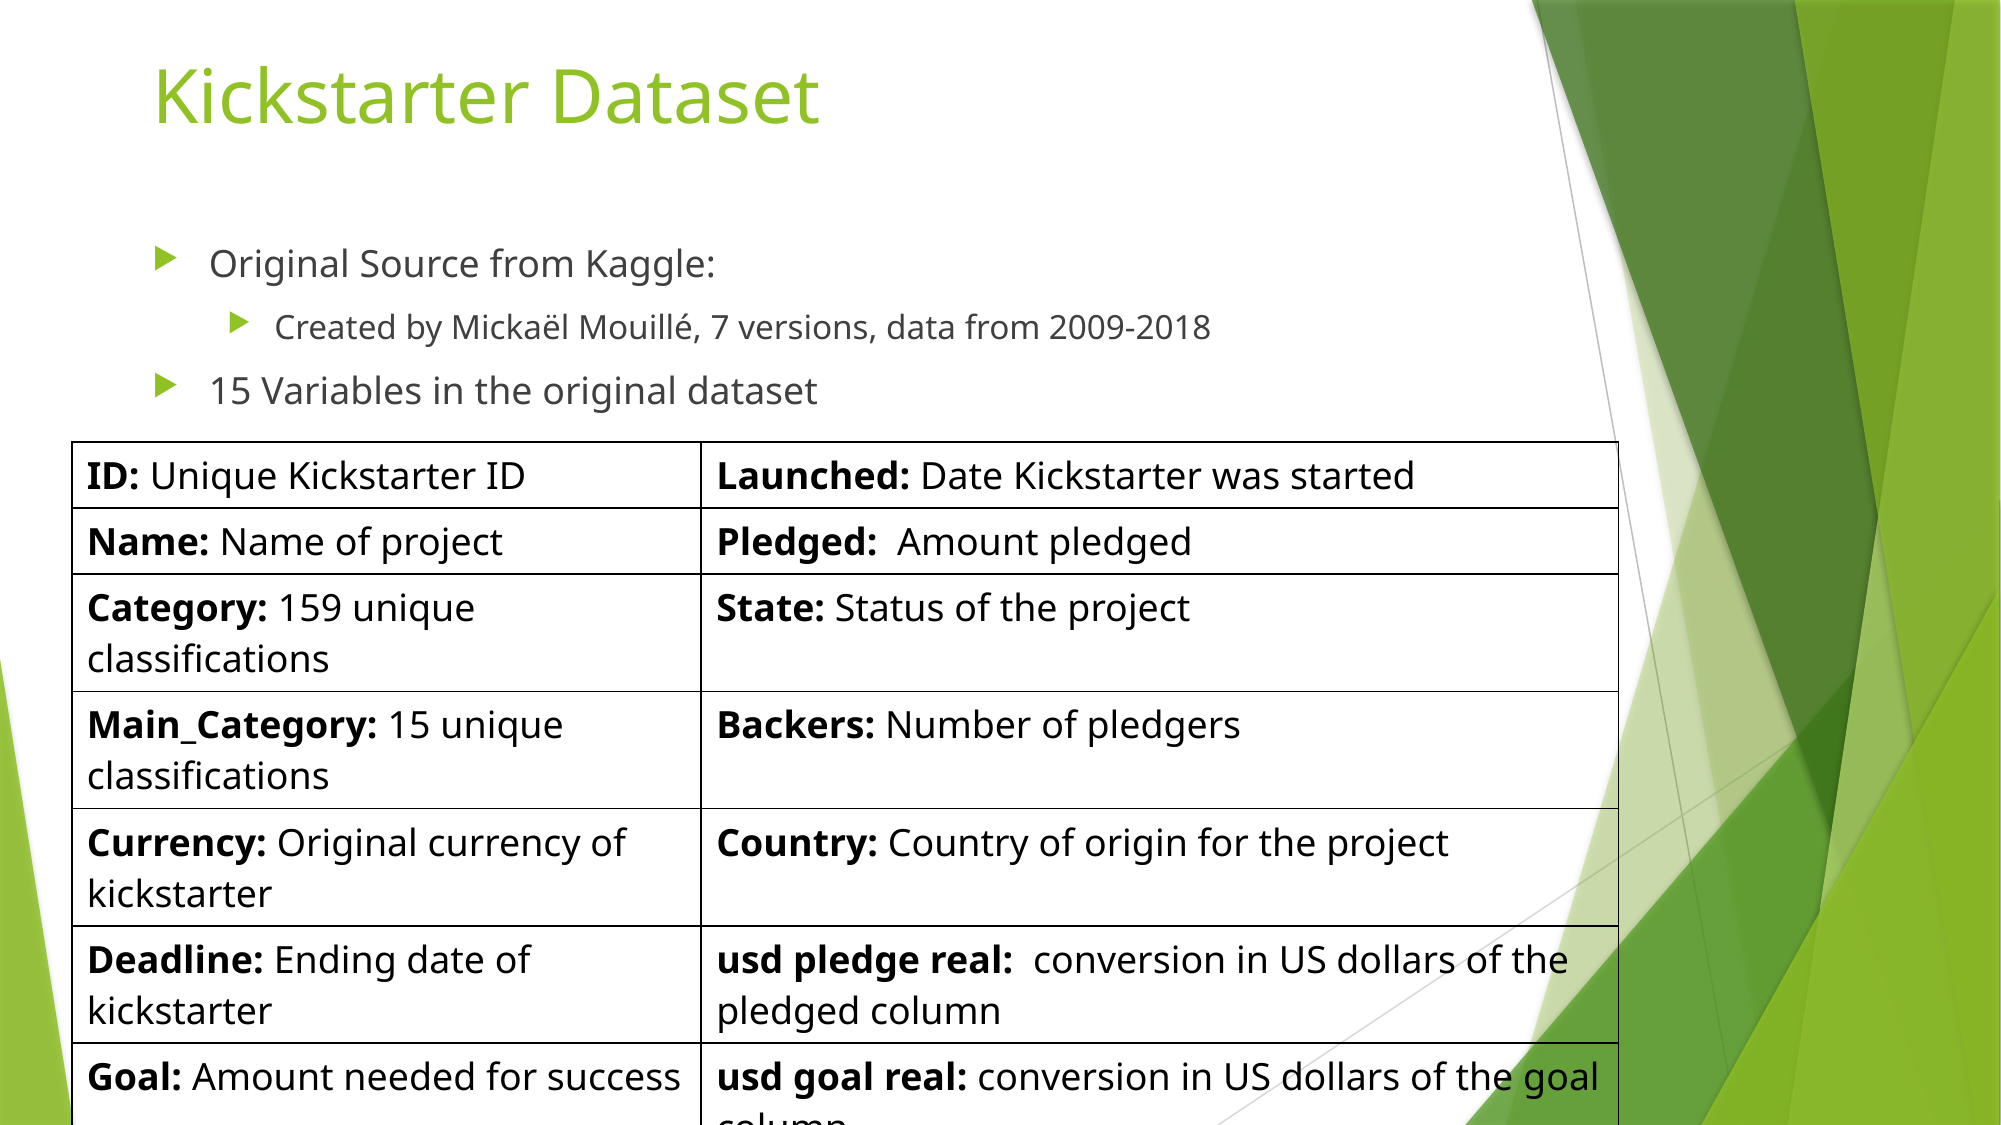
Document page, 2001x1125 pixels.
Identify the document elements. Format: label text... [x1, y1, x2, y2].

table_cell Currency: Original currency of kickstarter [73, 809, 700, 925]
table_cell Pledged: Amount pledged [702, 509, 1618, 573]
table_header ID: Unique Kickstarter ID [73, 443, 700, 507]
list Original Source from Kaggle: Created by Mickaël Mouillé, 7 versions, data from 2009-2018 15 Variables in the original dataset [137, 232, 1928, 485]
title Kickstarter Dataset [137, 41, 1863, 232]
table_cell Main_Category: 15 unique classifications [73, 692, 700, 808]
table_cell Backers: Number of pledgers [702, 692, 1618, 808]
table_cell Category: 159 unique classifications [73, 575, 700, 691]
table_header Launched: Date Kickstarter was started [702, 443, 1618, 507]
table_cell usd pledge real: conversion in US dollars of the pledged column [702, 927, 1618, 1042]
table_cell Country: Country of origin for the project [702, 809, 1618, 925]
table_cell usd goal real: conversion in US dollars of the goal column [702, 1044, 1618, 1125]
table_cell State: Status of the project [702, 575, 1618, 691]
table_cell Name: Name of project [73, 509, 700, 573]
table_cell Goal: Amount needed for success [73, 1044, 700, 1125]
table_cell Deadline: Ending date of kickstarter [73, 927, 700, 1042]
